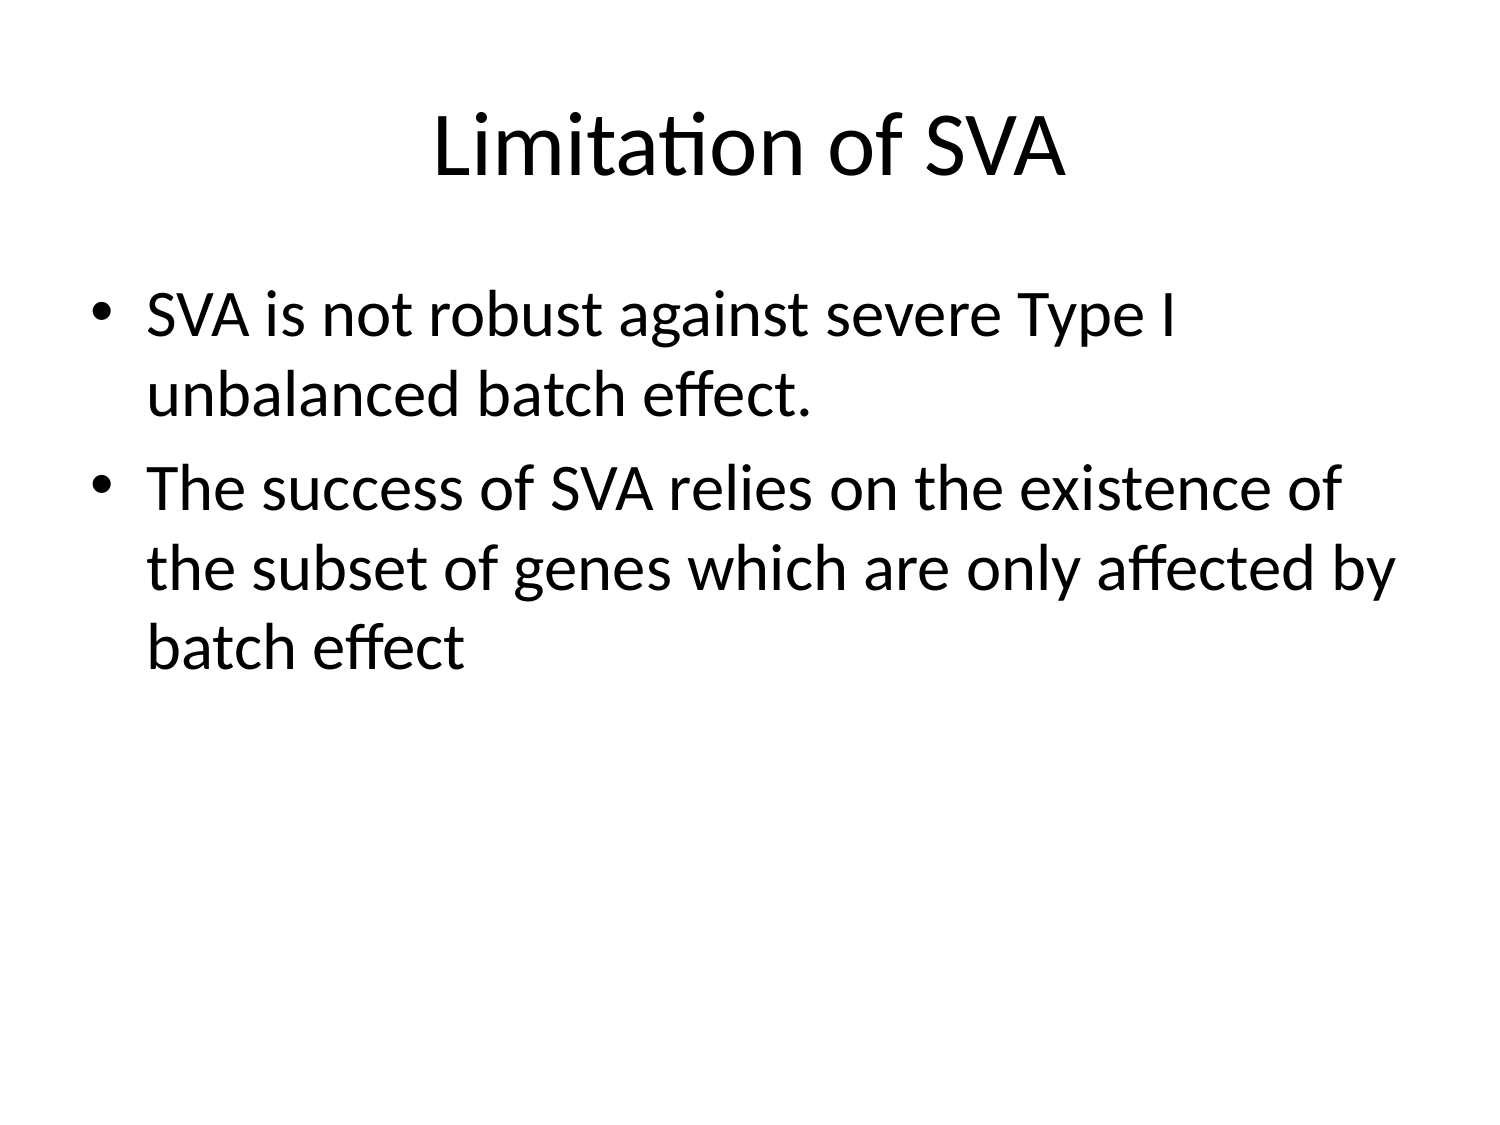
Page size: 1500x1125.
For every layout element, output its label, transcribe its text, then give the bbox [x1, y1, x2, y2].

title Limitation of SVA [75, 45, 1425, 233]
list SVA is not robust against severe Type I unbalanced batch effect. The success of SVA relies on the existence of the subset of genes which are only affected by batch effect [75, 262, 1425, 1005]
